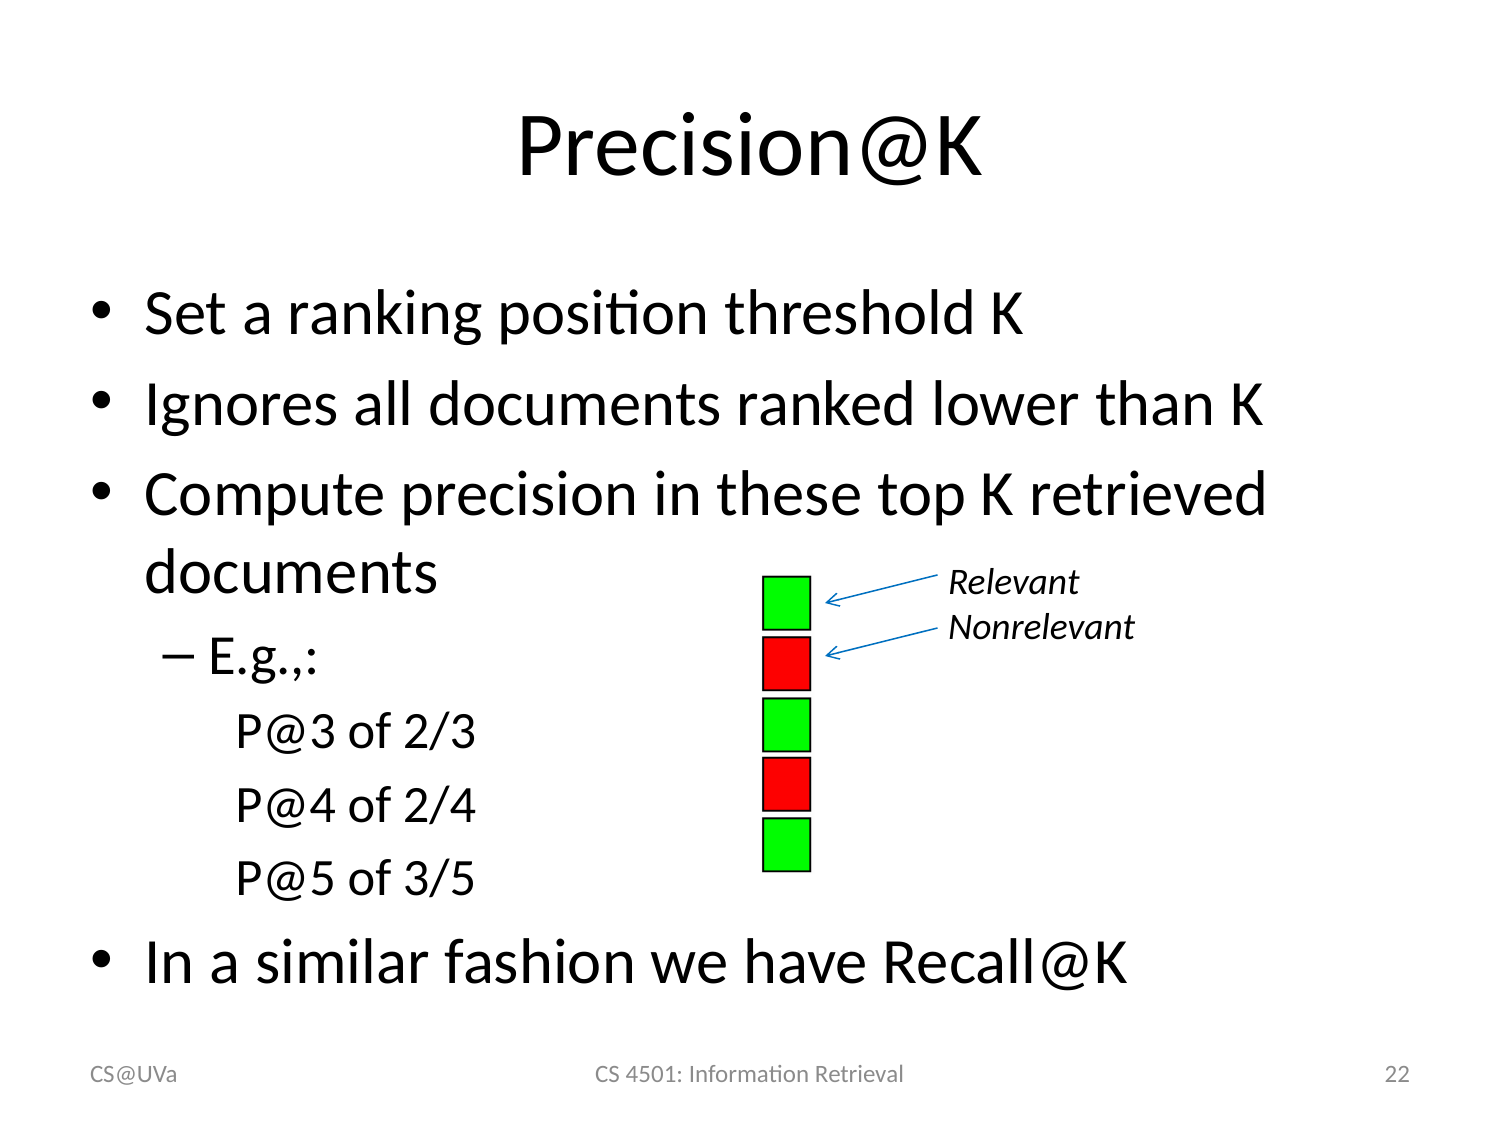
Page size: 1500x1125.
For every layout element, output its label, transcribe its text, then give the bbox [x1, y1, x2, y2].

slide_number 22 [1074, 1042, 1425, 1103]
slide_number CS@UVa [75, 1042, 425, 1103]
title Precision@K [75, 45, 1425, 233]
list Set a ranking position threshold K Ignores all documents ranked lower than K Compute precision in these top K retrieved documents E.g.,: P@3 of 2/3 P@4 of 2/4 P@5 of 3/5 In a similar fashion we have Recall@K [75, 262, 1425, 1005]
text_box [824, 627, 938, 657]
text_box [824, 574, 938, 604]
picture [637, 574, 938, 874]
text_box Relevant Nonrelevant [933, 549, 1171, 655]
footer CS 4501: Information Retrieval [512, 1042, 988, 1103]
